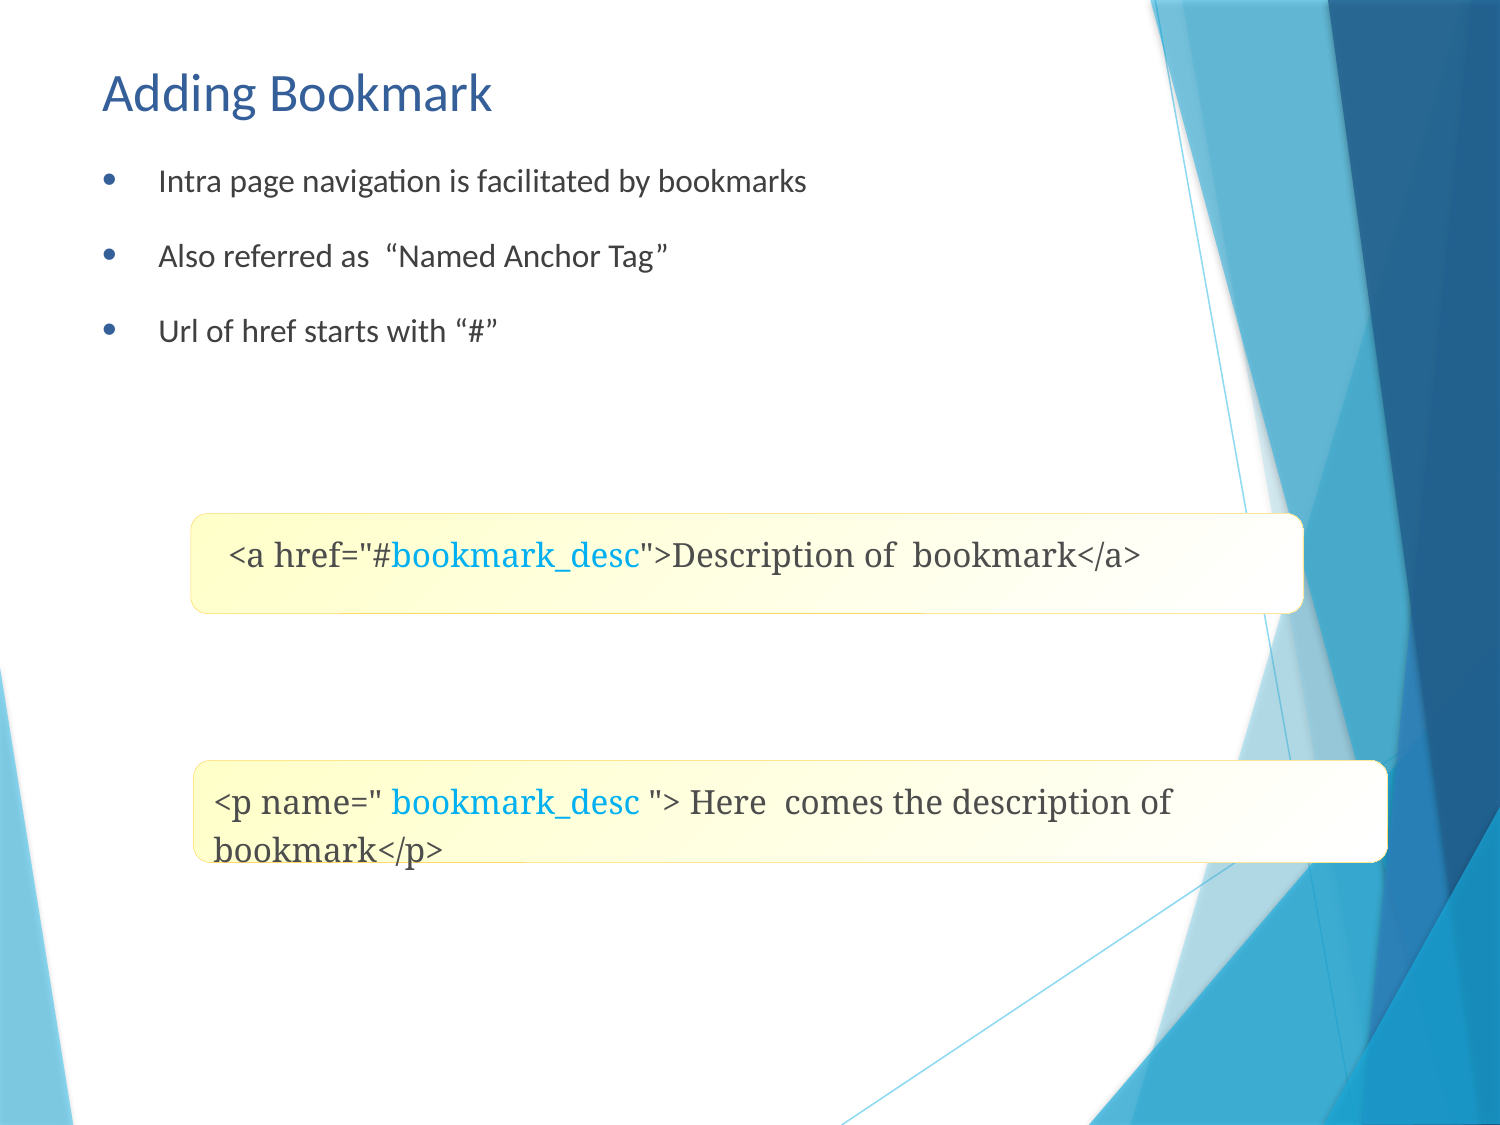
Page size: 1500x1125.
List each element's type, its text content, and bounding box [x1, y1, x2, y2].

list Intra page navigation is facilitated by bookmarks Also referred as “Named Anchor Tag” Url of href starts with “#” [86, 161, 1077, 925]
title Adding Bookmark [87, 50, 1475, 163]
text_box <p name=" bookmark_desc "> Here comes the description of bookmark</p> [193, 760, 1388, 863]
text_box <a href="#bookmark_desc">Description of bookmark</a> [190, 513, 1304, 614]
